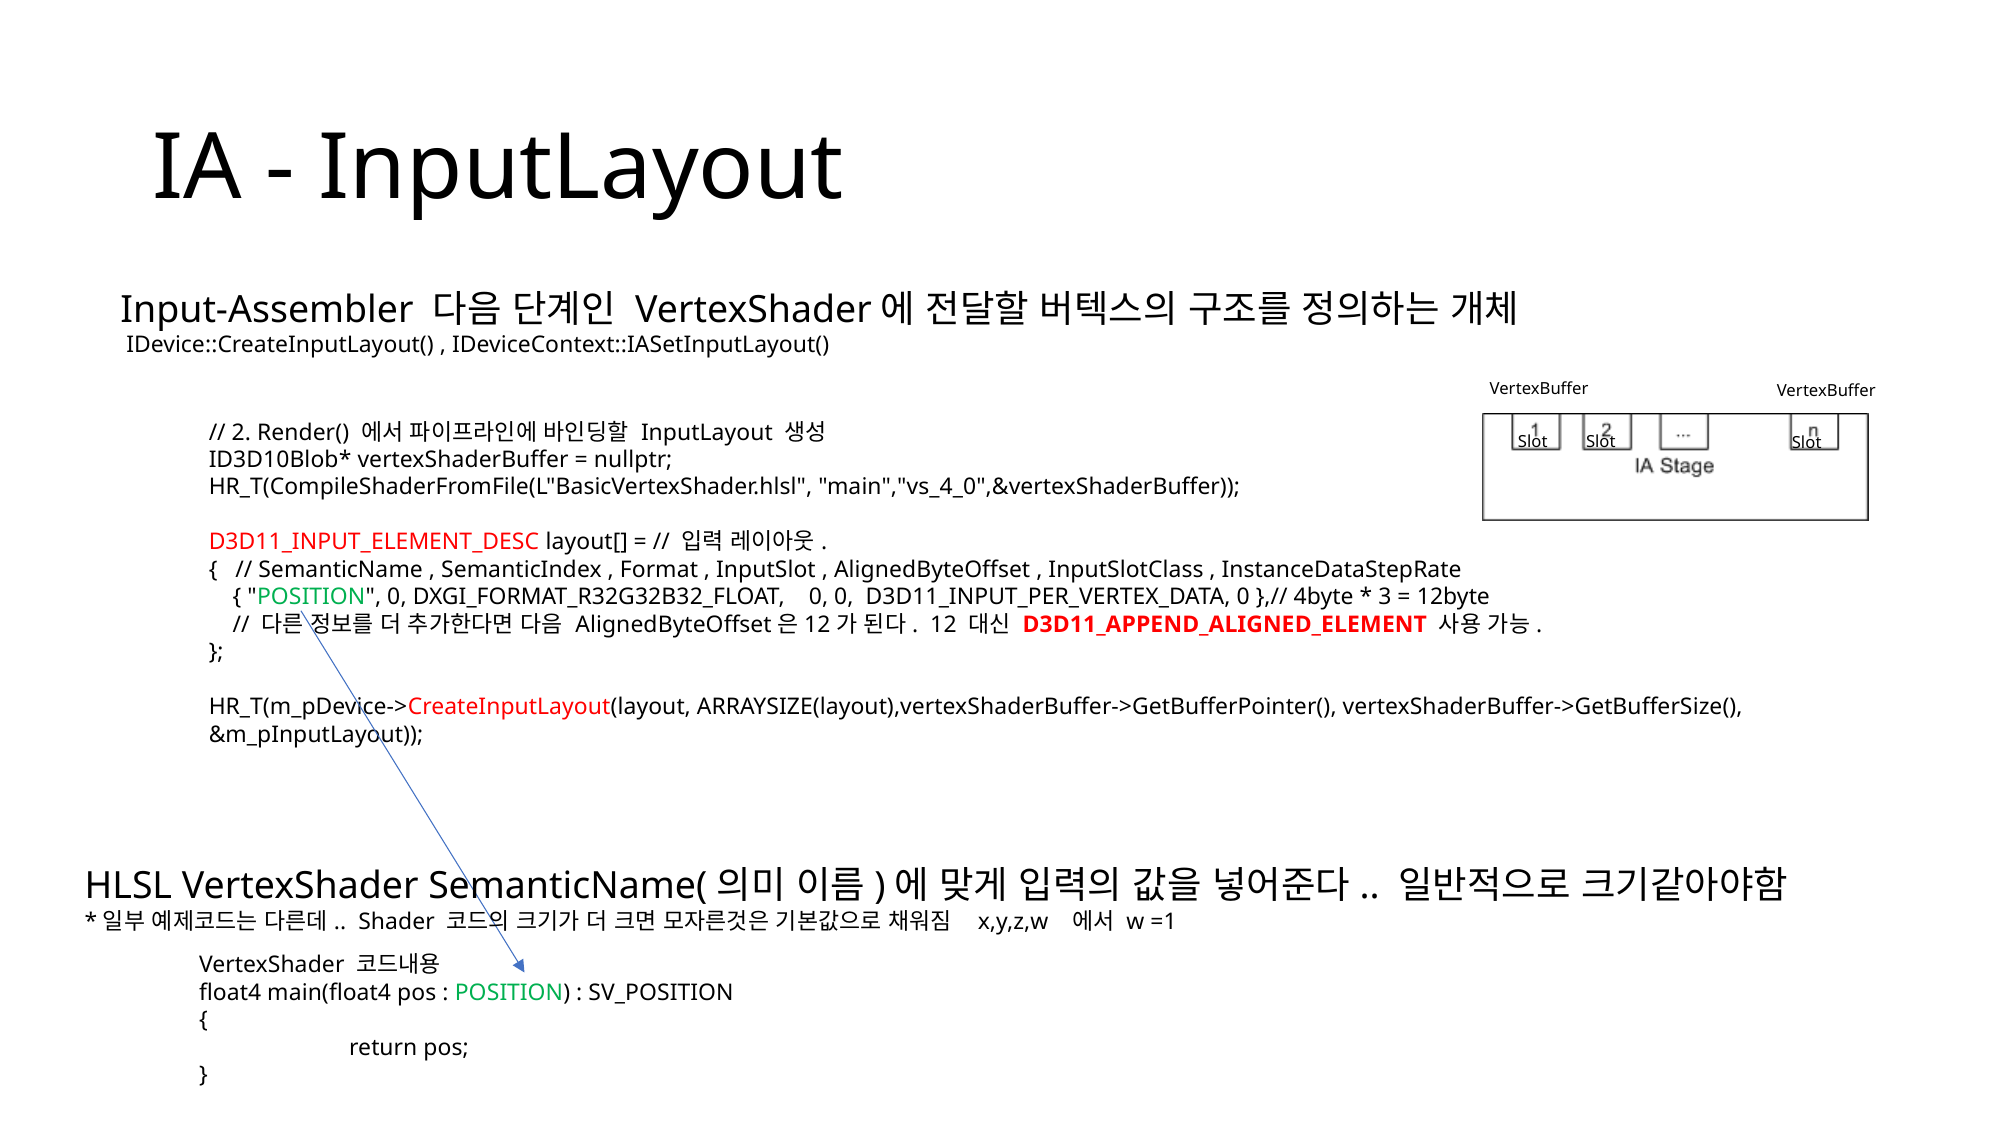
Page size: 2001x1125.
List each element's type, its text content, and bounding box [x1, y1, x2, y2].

text_box Input-Assembler 다음 단계인 VertexShader에 전달할 버텍스의 구조를 정의하는 개체 IDevice::CreateInputLayout() , IDeviceContext::IASetInputLayout() [105, 277, 1535, 365]
title IA - InputLayout [137, 59, 1863, 278]
text_box // 2. Render() 에서 파이프라인에 바인딩할 InputLayout 생성 ID3D10Blob* vertexShaderBuffer = nullptr; HR_T(CompileShaderFromFile(L"BasicVertexShader.hlsl", "main","vs_4_0",&vertexShaderBuffer)); D3D11_INPUT_ELEMENT_DESC layout[] = // 입력 레이아웃. { // SemanticName , SemanticIndex , Format , InputSlot , AlignedByteOffset , InputSlotClass , InstanceDataStepRate { "POSITION", 0, DXGI_FORMAT_R32G32B32_FLOAT, 0, 0, D3D11_INPUT_PER_VERTEX_DATA, 0 },// 4byte * 3 = 12byte // 다른 정보를 더 추가한다면 다음 AlignedByteOffset은12가 된다. 12 대신 D3D11_APPEND_ALIGNED_ELEMENT 사용 가능. }; HR_T(m_pDevice->CreateInputLayout(layout, ARRAYSIZE(layout),vertexShaderBuffer->GetBufferPointer(), vertexShaderBuffer->GetBufferSize(), &m_pInputLayout)); [194, 409, 1967, 754]
text_box VertexBuffer [1474, 370, 1604, 406]
text_box HLSL VertexShader SemanticName(의미 이름)에 맞게 입력의 값을 넣어준다.. 일반적으로 크기같아야함 *일부 예제코드는 다른데.. Shader 코드의 크기가 더 크면 모자른것은 기본값으로 채워짐 x,y,z,w 에서 w =1 [69, 854, 300, 942]
text_box VertexShader 코드내용 float4 main(float4 pos : POSITION) : SV_POSITION { return pos; } [184, 942, 1185, 1095]
text_box VertexBuffer [1762, 372, 1891, 408]
text_box HLSL VertexShader SemanticName(의미 이름)에 맞게 입력의 값을 넣어준다.. 일반적으로 크기같아야함 *일부 예제코드는 다른데.. Shader 코드의 크기가 더 크면 모자른것은 기본값으로 채워짐 x,y,z,w 에서 w =1 [525, 854, 1945, 942]
picture [1482, 413, 1869, 521]
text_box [300, 610, 525, 973]
